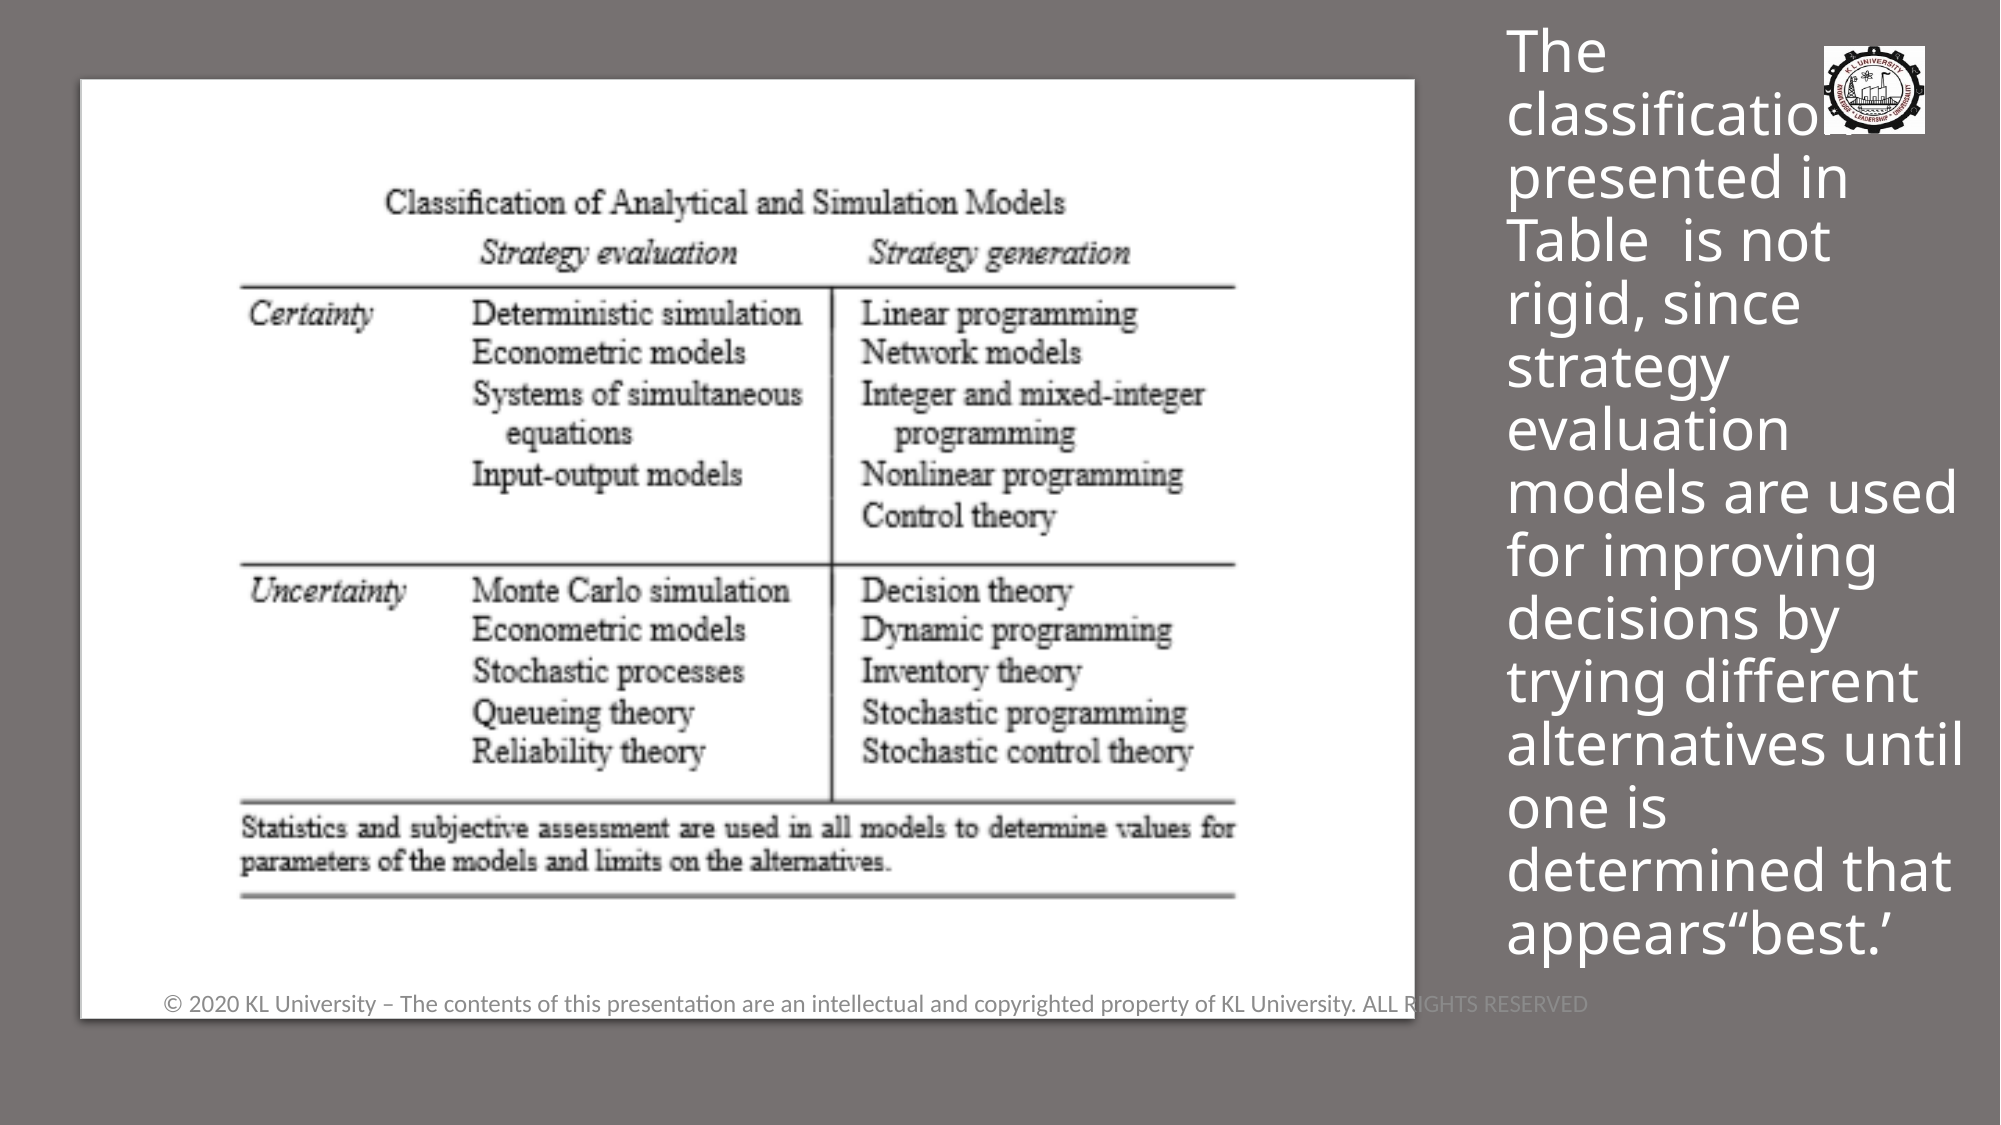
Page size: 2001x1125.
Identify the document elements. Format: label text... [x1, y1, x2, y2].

picture [1824, 46, 1925, 134]
text_box [0, 0, 2000, 1125]
text_box © 2020 KL University – The contents of this presentation are an intellectual and copyrighted property of KL University. ALL RIGHTS RESERVED [147, 972, 1734, 1033]
text_box [80, 78, 1415, 1019]
title The classiﬁcation presented in Table is not rigid, since strategy evaluation models are used for improving decisions by trying different alternatives until one is determined that appears‘‘best.’ [1491, 101, 1981, 888]
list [160, 154, 1336, 944]
